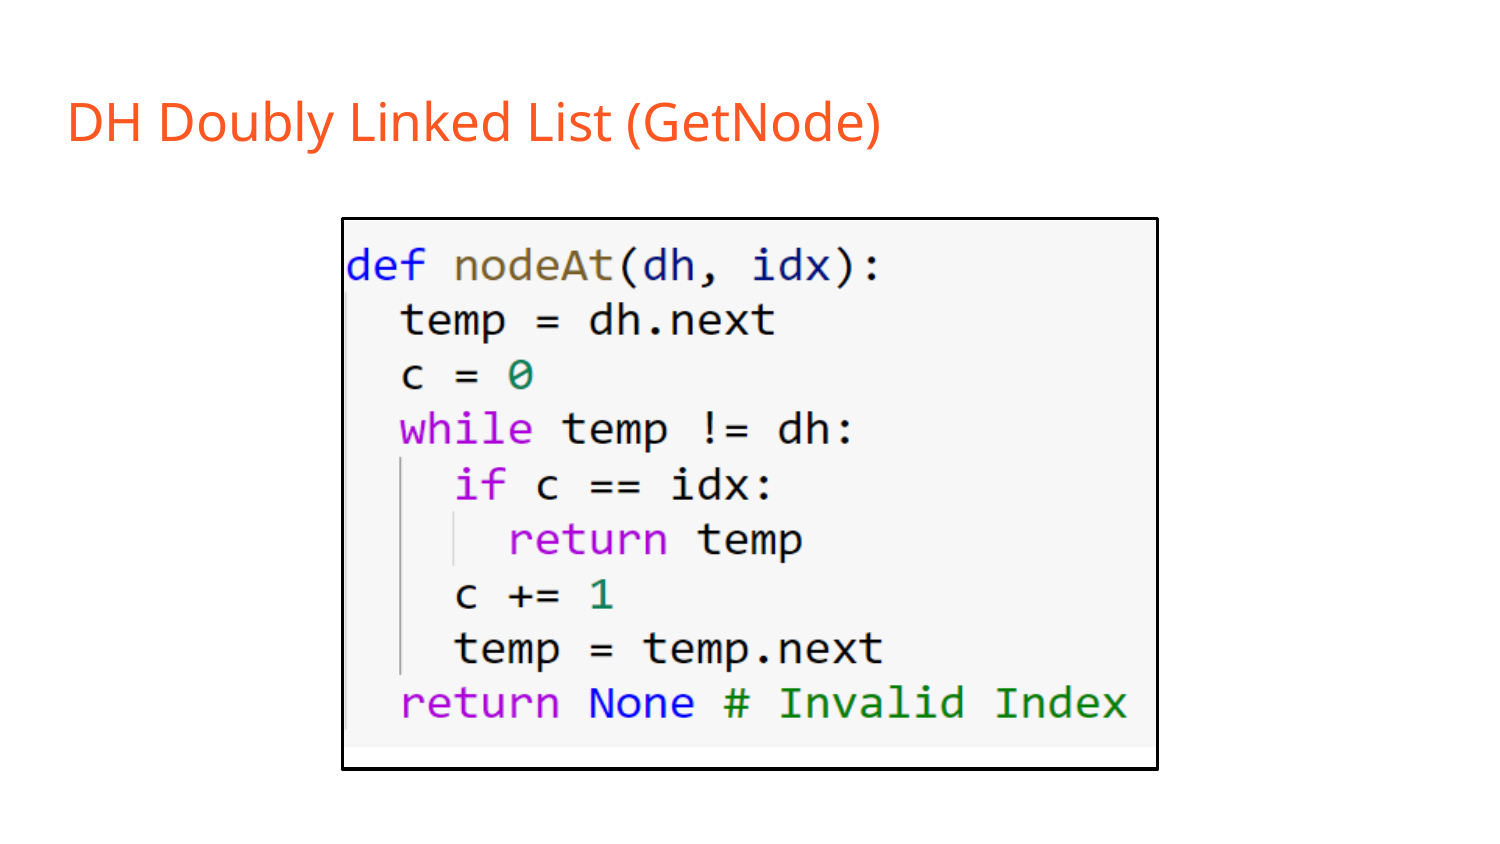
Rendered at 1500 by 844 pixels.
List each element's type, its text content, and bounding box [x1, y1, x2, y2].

title DH Doubly Linked List (GetNode) [51, 72, 1449, 167]
picture [343, 219, 1157, 768]
